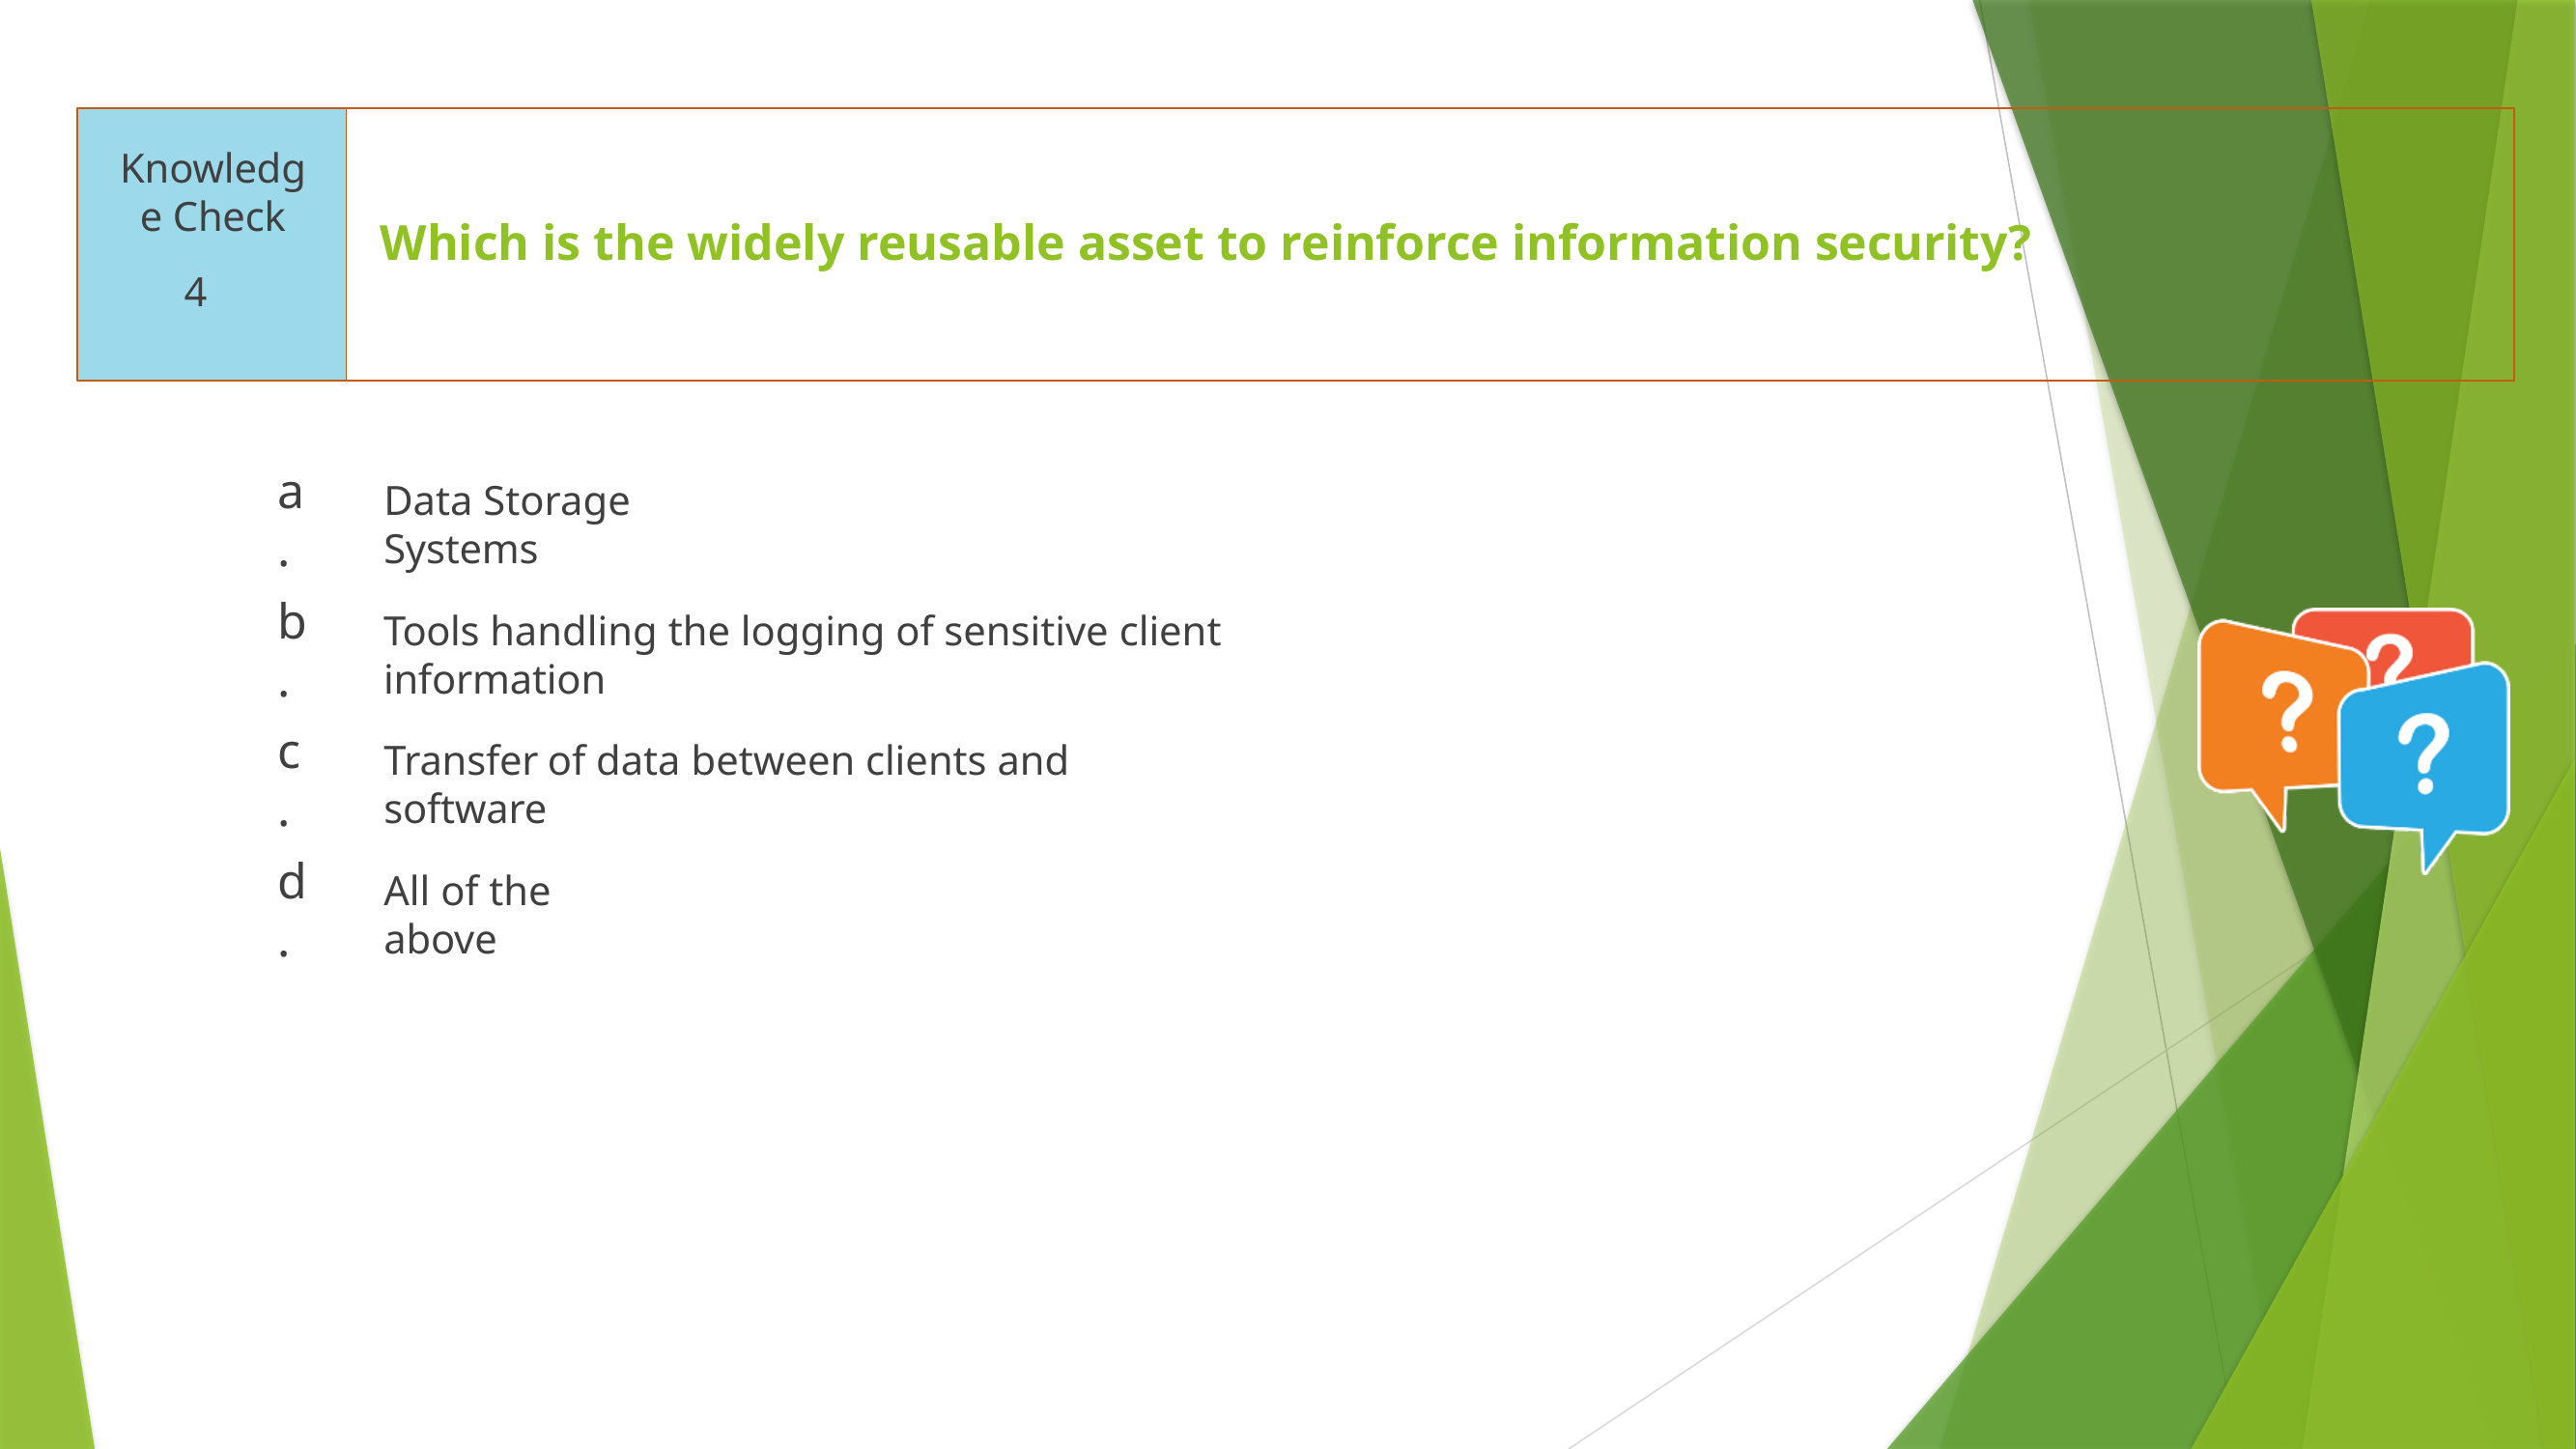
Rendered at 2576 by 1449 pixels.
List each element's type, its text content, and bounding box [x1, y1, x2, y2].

text_box b. [275, 588, 320, 707]
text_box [75, 106, 2516, 383]
text_box Tools handling the logging of sensitive client information [382, 603, 1397, 702]
text_box Data Storage Systems [382, 472, 771, 572]
text_box All of the above [382, 863, 666, 962]
text_box d. [275, 848, 320, 967]
text_box c. [275, 718, 313, 837]
text_box Transfer of data between clients and software [382, 732, 1201, 833]
text_box a. [275, 458, 316, 577]
picture [2197, 608, 2511, 875]
title Which is the widely reusable asset to reinforce information security? [347, 393, 2513, 455]
